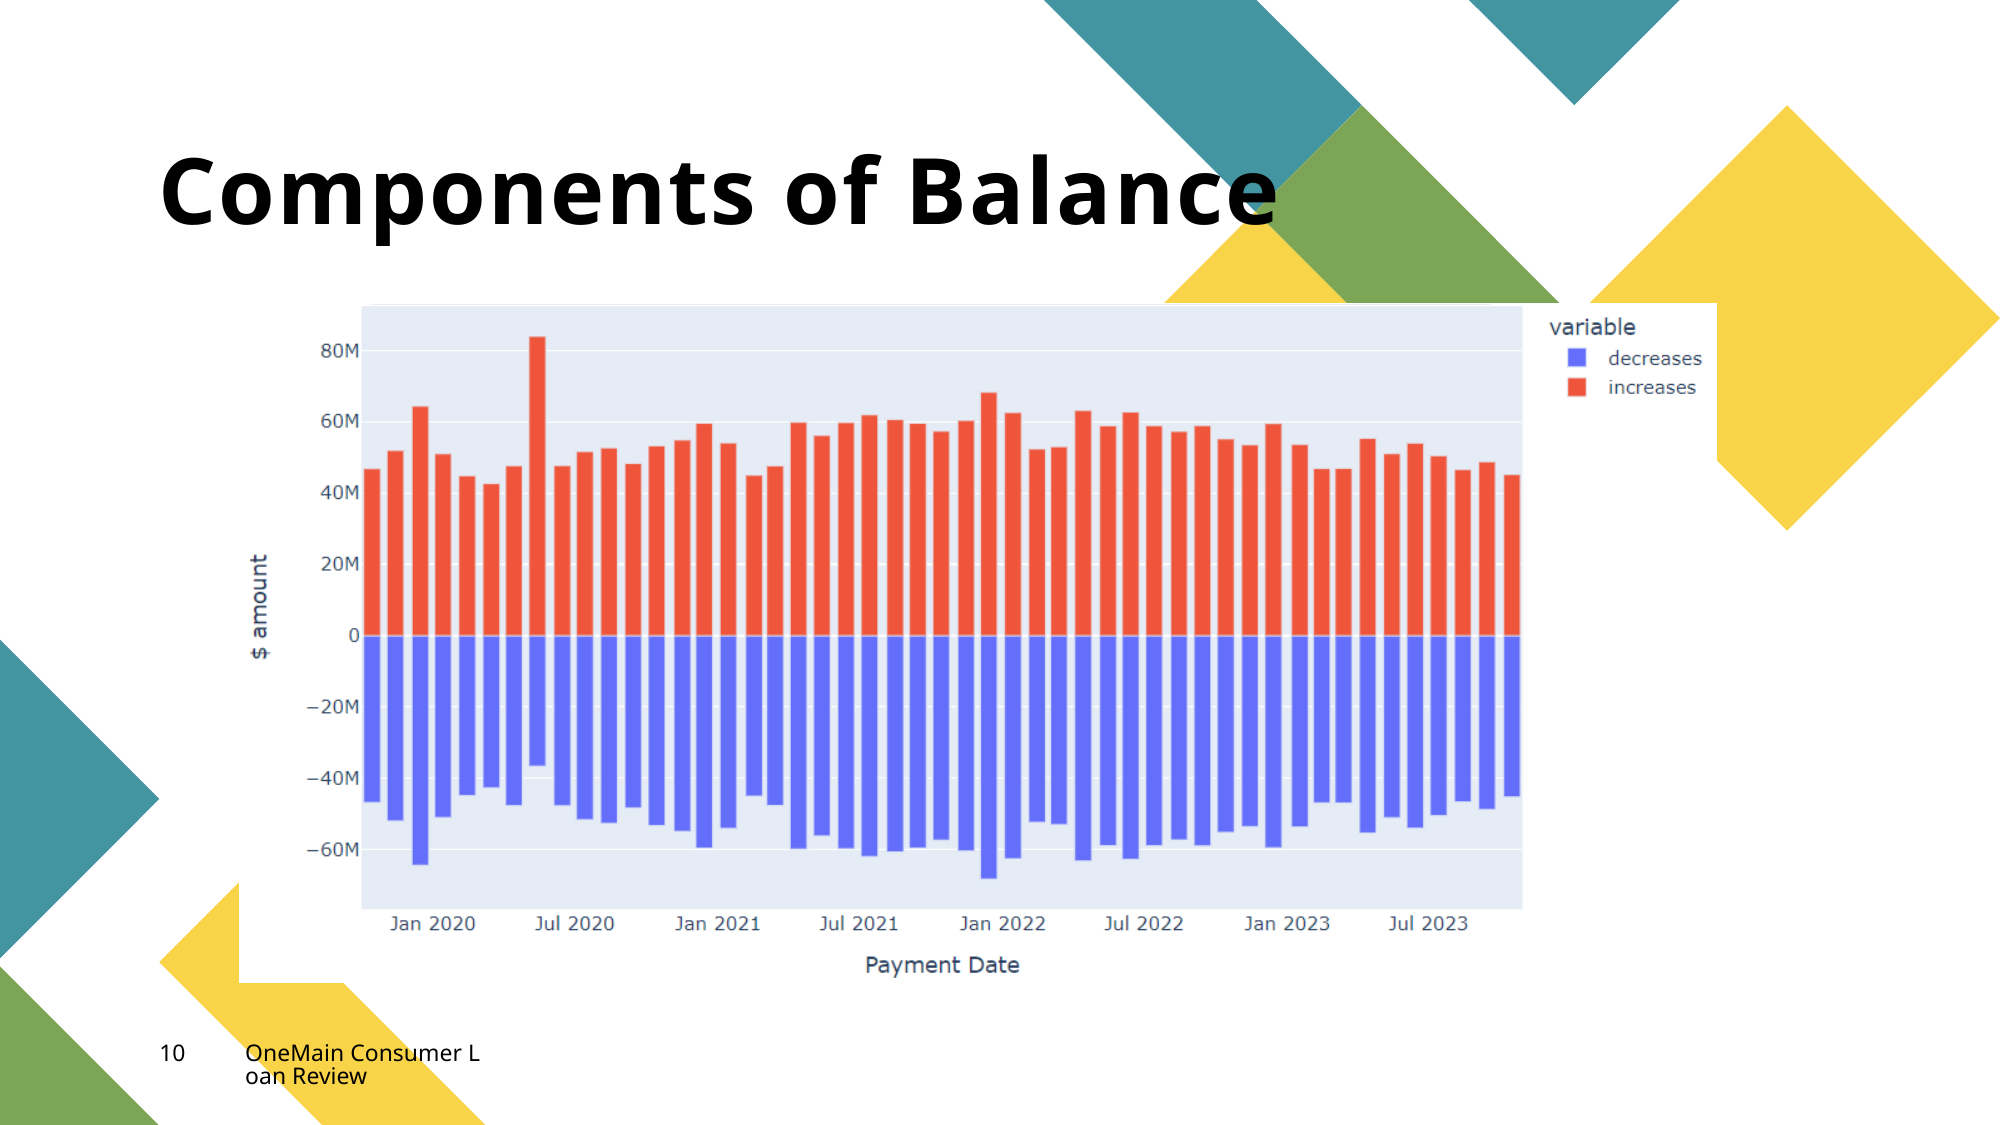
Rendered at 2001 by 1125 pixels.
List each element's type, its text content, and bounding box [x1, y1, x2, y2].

slide_number 10 [159, 1038, 246, 1080]
picture [239, 303, 1717, 983]
footer OneMain Consumer Loan Review [246, 1038, 491, 1080]
title Components of Balance [158, 144, 1394, 245]
